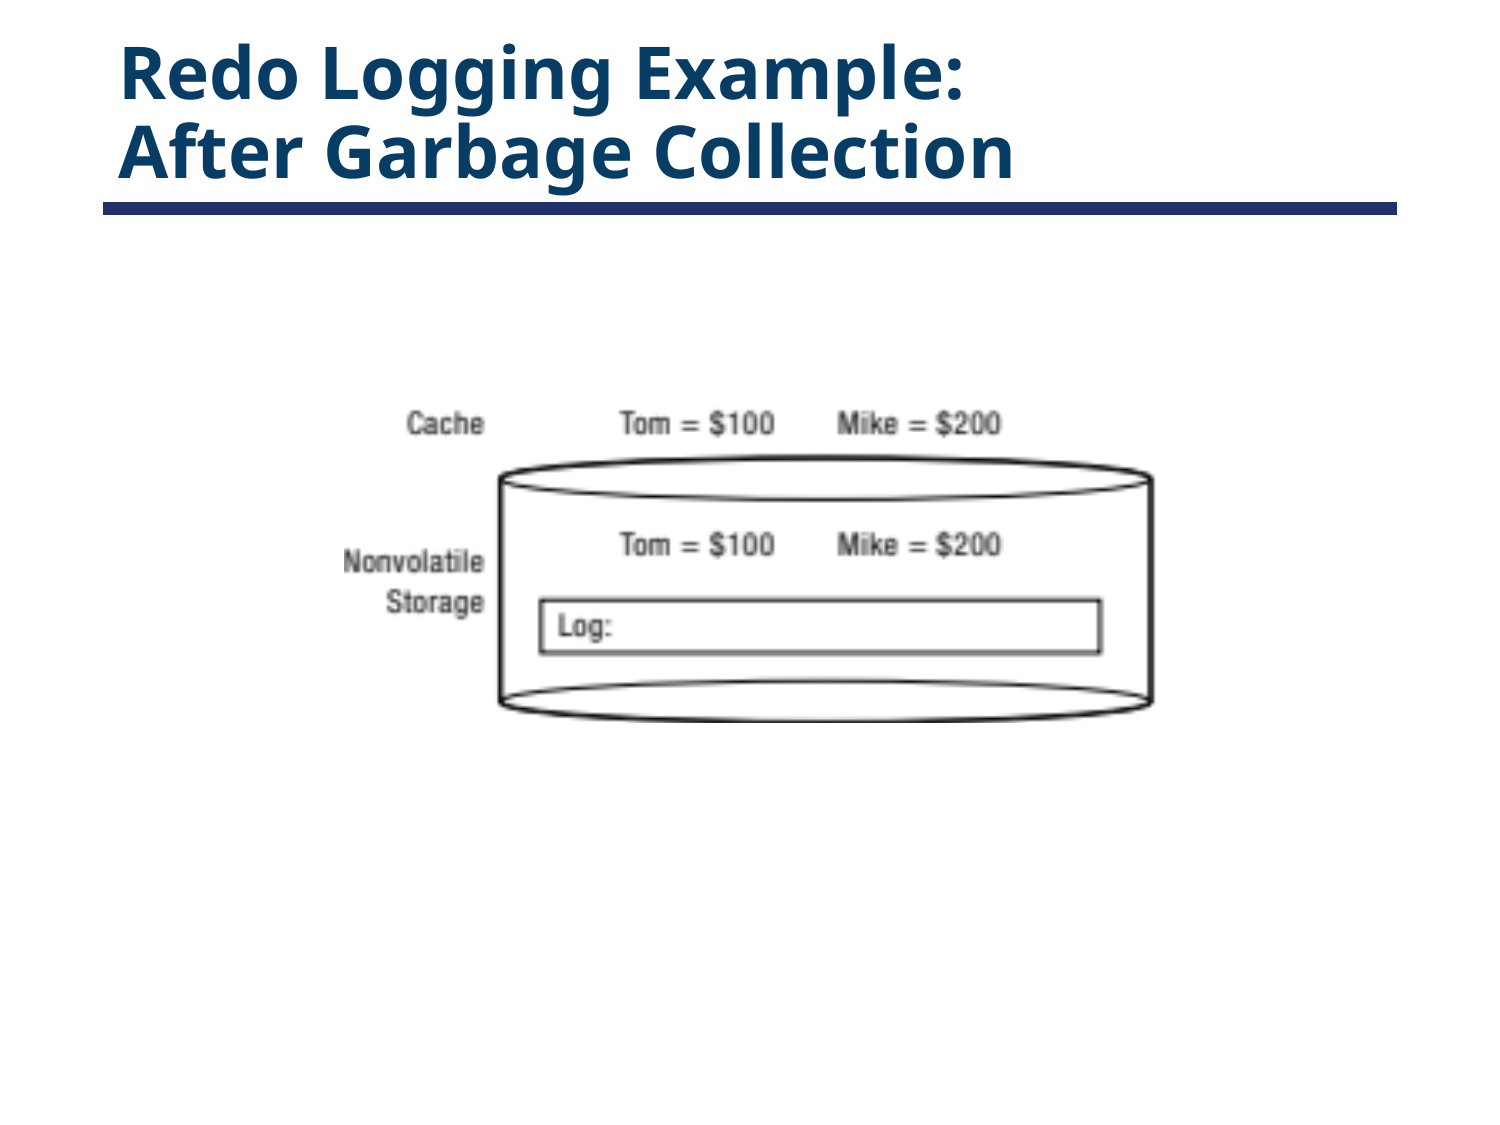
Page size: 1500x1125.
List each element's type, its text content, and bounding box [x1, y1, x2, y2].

title Redo Logging Example: After Garbage Collection [103, 34, 1397, 197]
picture [344, 402, 1156, 723]
